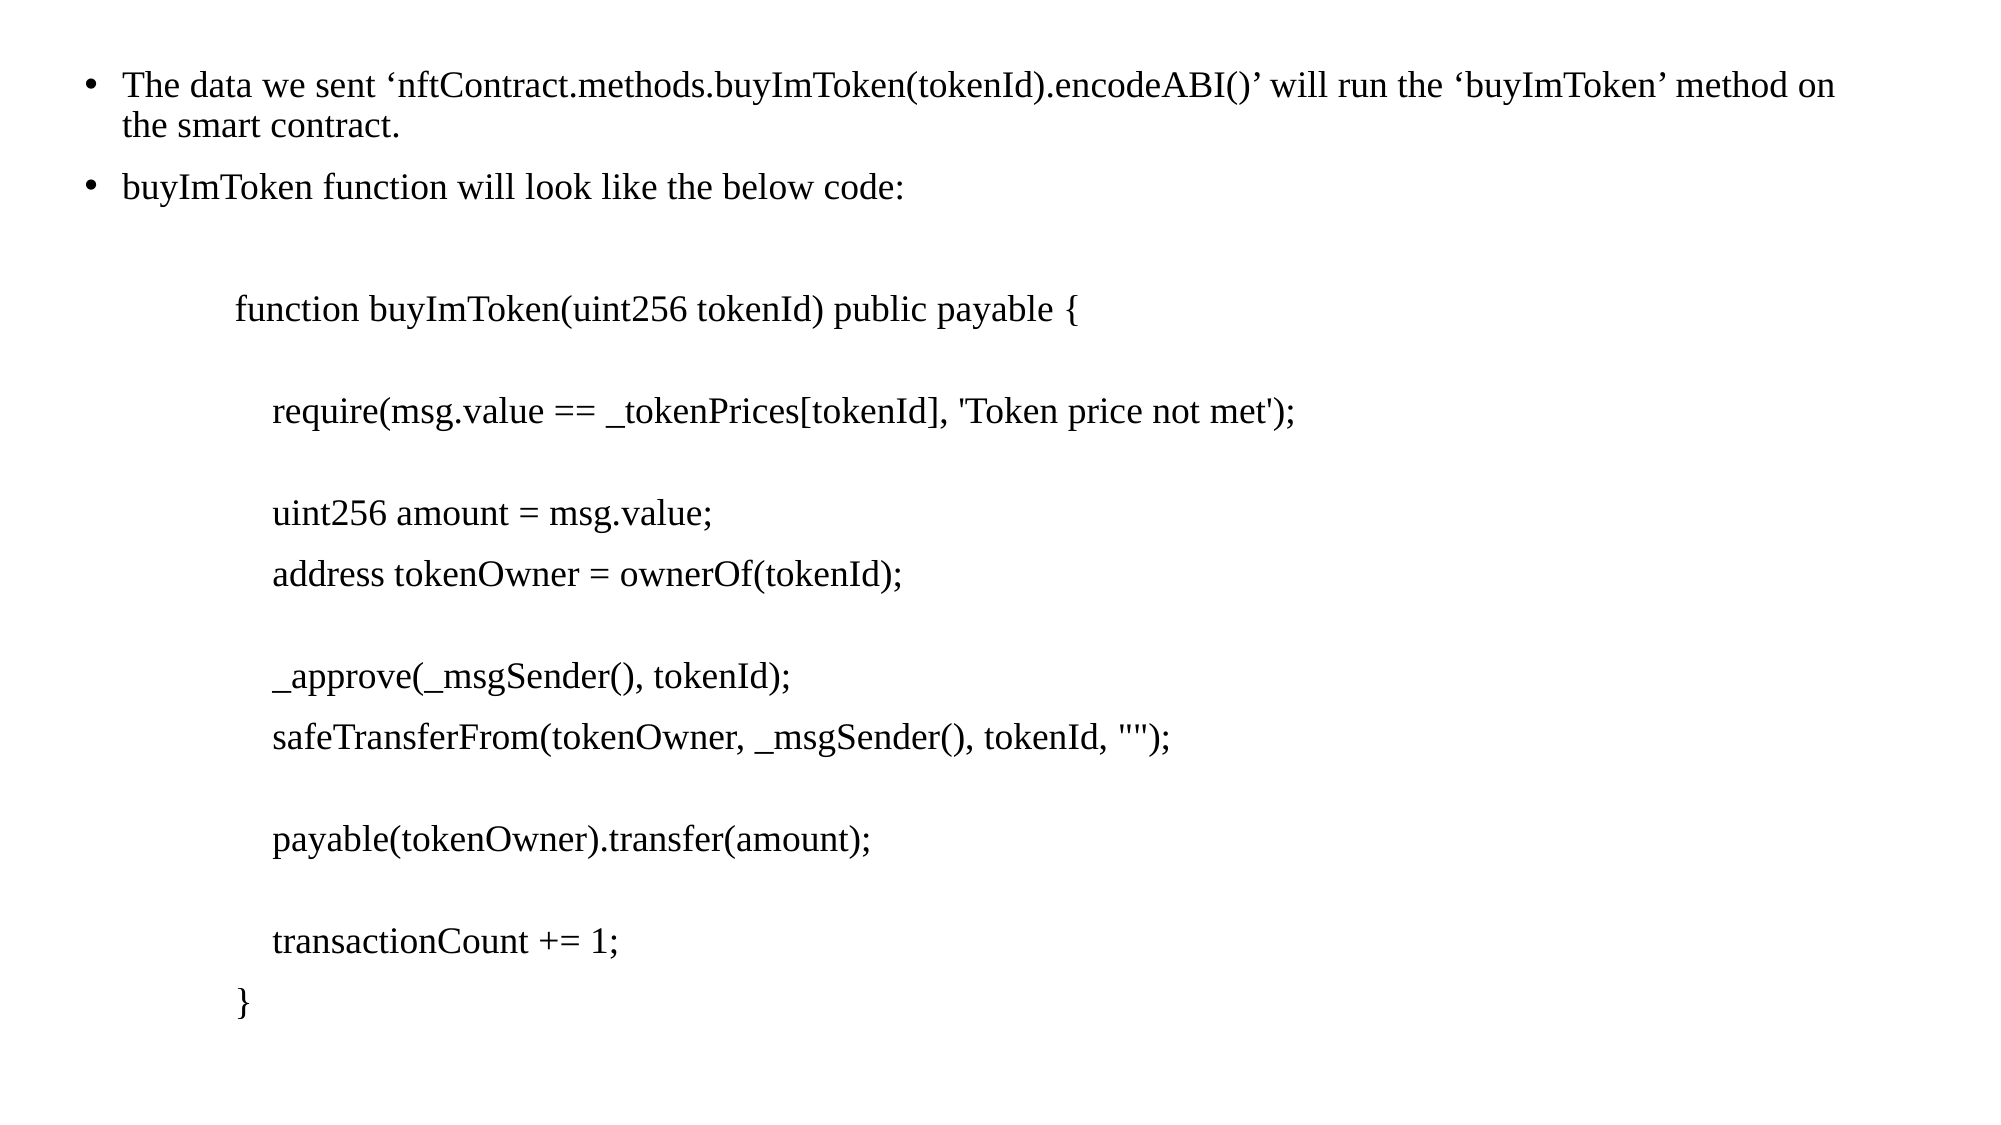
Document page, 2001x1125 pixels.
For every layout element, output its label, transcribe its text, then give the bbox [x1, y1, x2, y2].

list The data we sent ‘nftContract.methods.buyImToken(tokenId).encodeABI()’ will run the ‘buyImToken’ method on the smart contract. buyImToken function will look like the below code: function buyImToken(uint256 tokenId) public payable { require(msg.value == _tokenPrices[tokenId], 'Token price not met'); uint256 amount = msg.value; address tokenOwner = ownerOf(tokenId); _approve(_msgSender(), tokenId); safeTransferFrom(tokenOwner, _msgSender(), tokenId, ""); payable(tokenOwner).transfer(amount); transactionCount += 1; } [69, 57, 1863, 1081]
